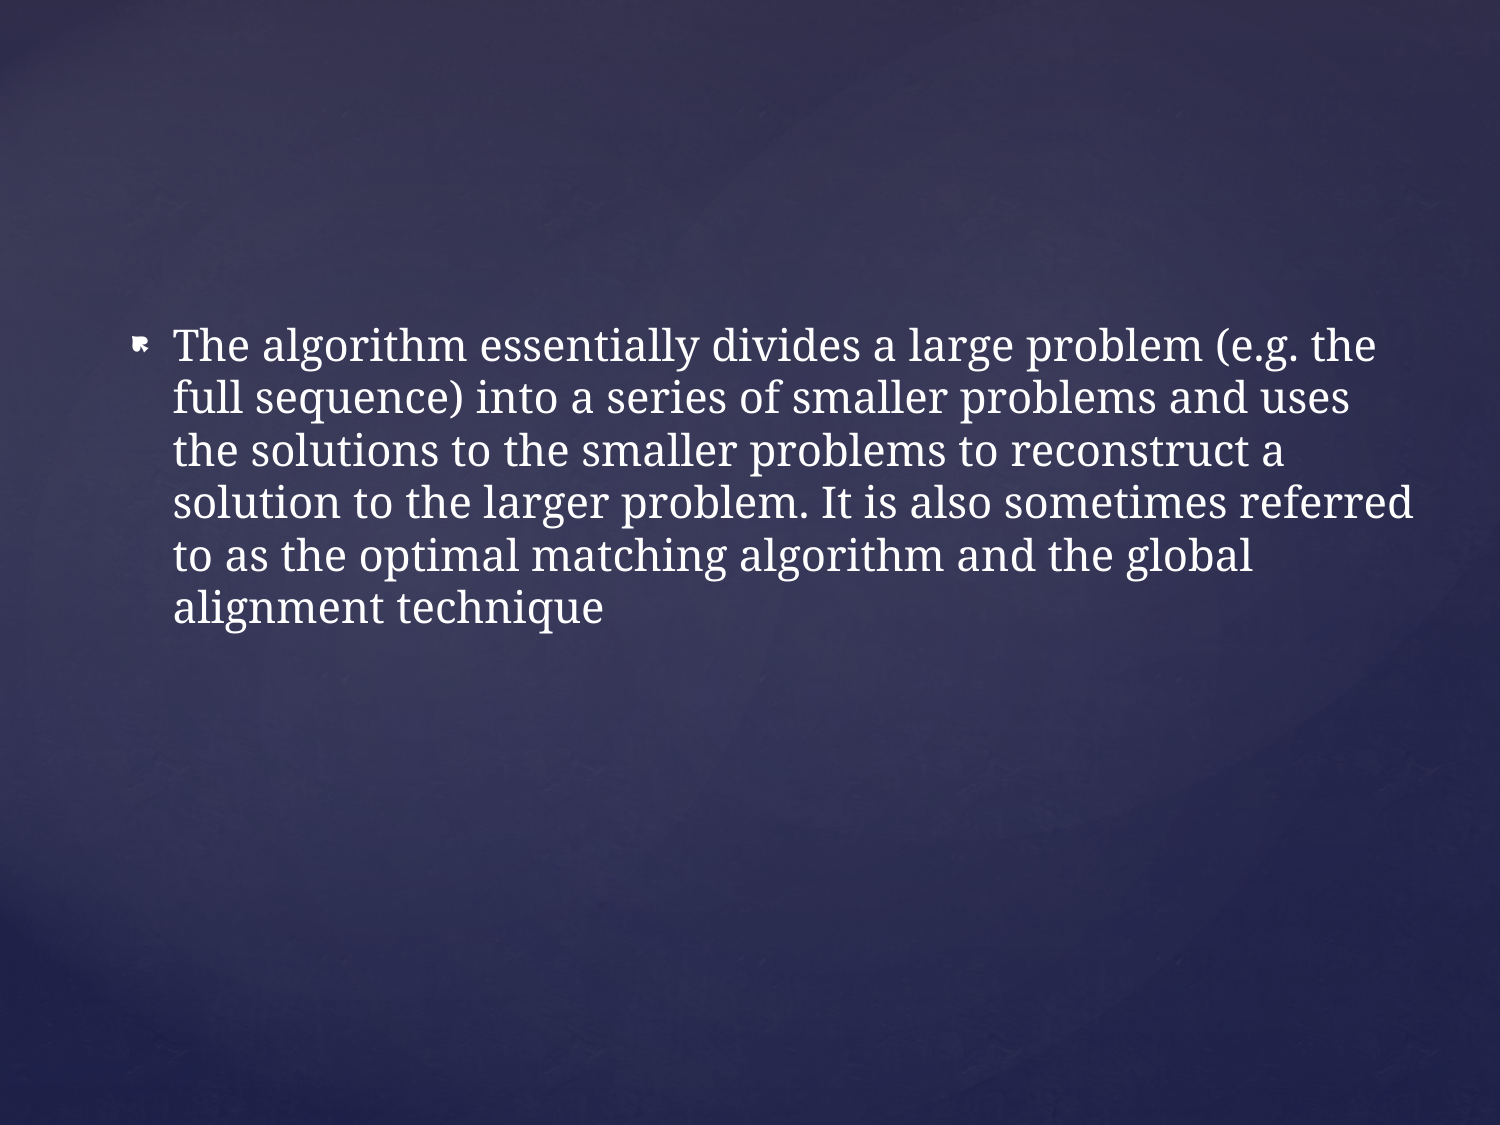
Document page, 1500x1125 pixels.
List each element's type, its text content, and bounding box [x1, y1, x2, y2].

list The algorithm essentially divides a large problem (e.g. the full sequence) into a series of smaller problems and uses the solutions to the smaller problems to reconstruct a solution to the larger problem. It is also sometimes referred to as the optimal matching algorithm and the global alignment technique [112, 99, 1438, 850]
